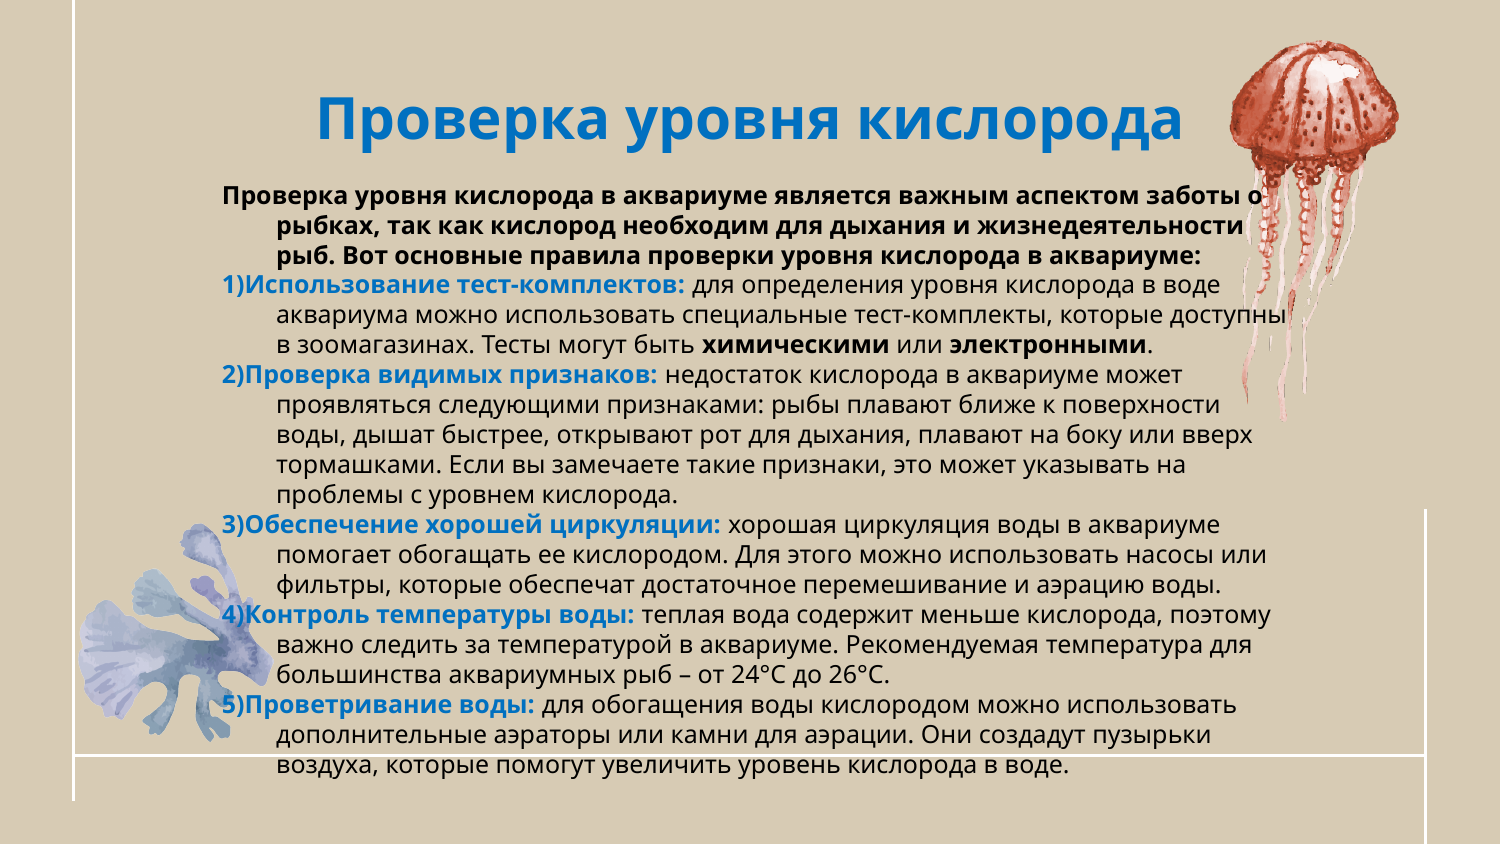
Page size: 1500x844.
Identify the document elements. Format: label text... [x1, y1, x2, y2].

title Проверка уровня кислорода [119, 79, 1224, 174]
picture [1229, 39, 1399, 423]
subtitle Проверка уровня кислорода в аквариуме является важным аспектом заботы о рыбках, так как кислород необходим для дыхания и жизнедеятельности рыб. Вот основные правила проверки уровня кислорода в аквариуме: 1)Использование тест-комплектов: для определения уровня кислорода в воде аквариума можно использовать специальные тест-комплекты, которые доступны в зоомагазинах. Тесты могут быть химическими или электронными. 2)Проверка видимых признаков: недостаток кислорода в аквариуме может проявляться следующими признаками: рыбы плавают ближе к поверхности воды, дышат быстрее, открывают рот для дыхания, плавают на боку или вверх тормашками. Если вы замечаете такие признаки, это может указывать на проблемы с уровнем кислорода. 3)Обеспечение хорошей циркуляции: хорошая циркуляция воды в аквариуме помогает обогащать ее кислородом. Для этого можно использовать насосы или фильтры, которые обеспечат достаточное перемешивание и аэрацию воды. 4)Контроль температуры воды: теплая вода содержит меньше кислорода, поэтому важно следить за температурой в аквариуме. Рекомендуемая температура для большинства аквариумных рыб – от 24°C до 26°C. 5)Проветривание воды: для обогащения воды кислородом можно использовать дополнительные аэраторы или камни для аэрации. Они создадут пузырьки воздуха, которые помогут увеличить уровень кислорода в воде. [185, 164, 1314, 742]
picture [66, 524, 286, 742]
